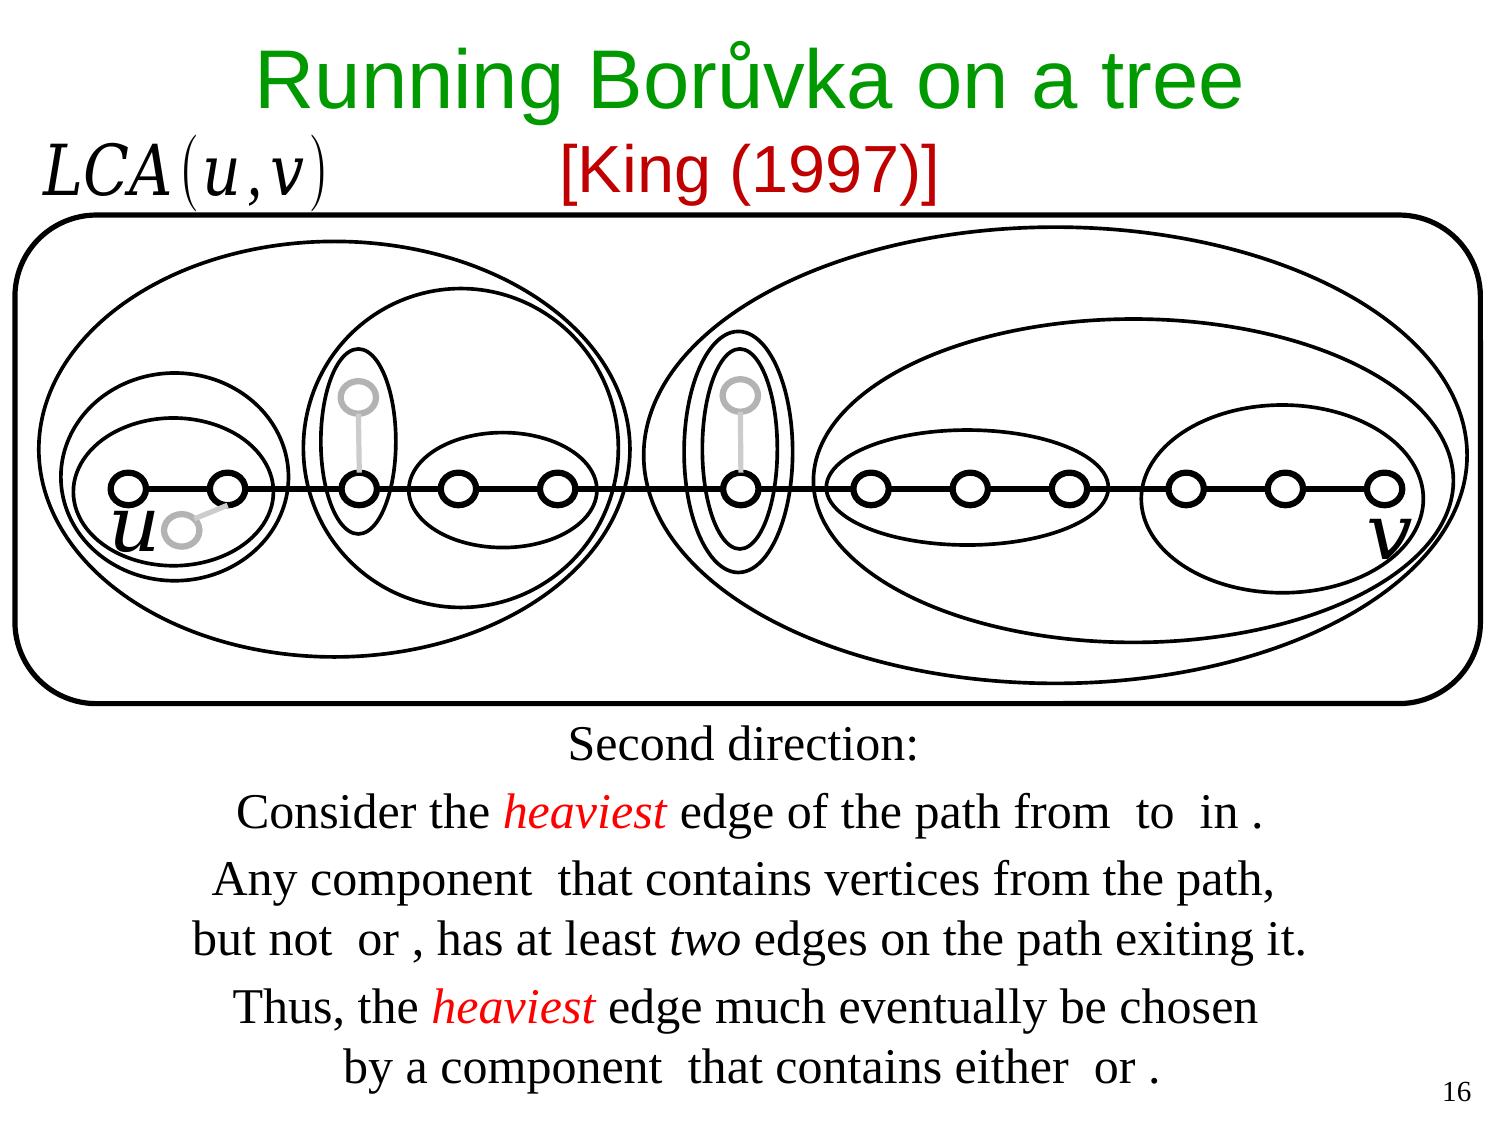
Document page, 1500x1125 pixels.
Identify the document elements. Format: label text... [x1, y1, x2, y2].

text_box Running Borůvka on a tree [King (1997)] [0, 18, 1500, 213]
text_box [73, 417, 274, 566]
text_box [702, 348, 778, 550]
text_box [320, 348, 397, 535]
slide_number 16 [1173, 1064, 1487, 1125]
text_box [14, 215, 1481, 704]
